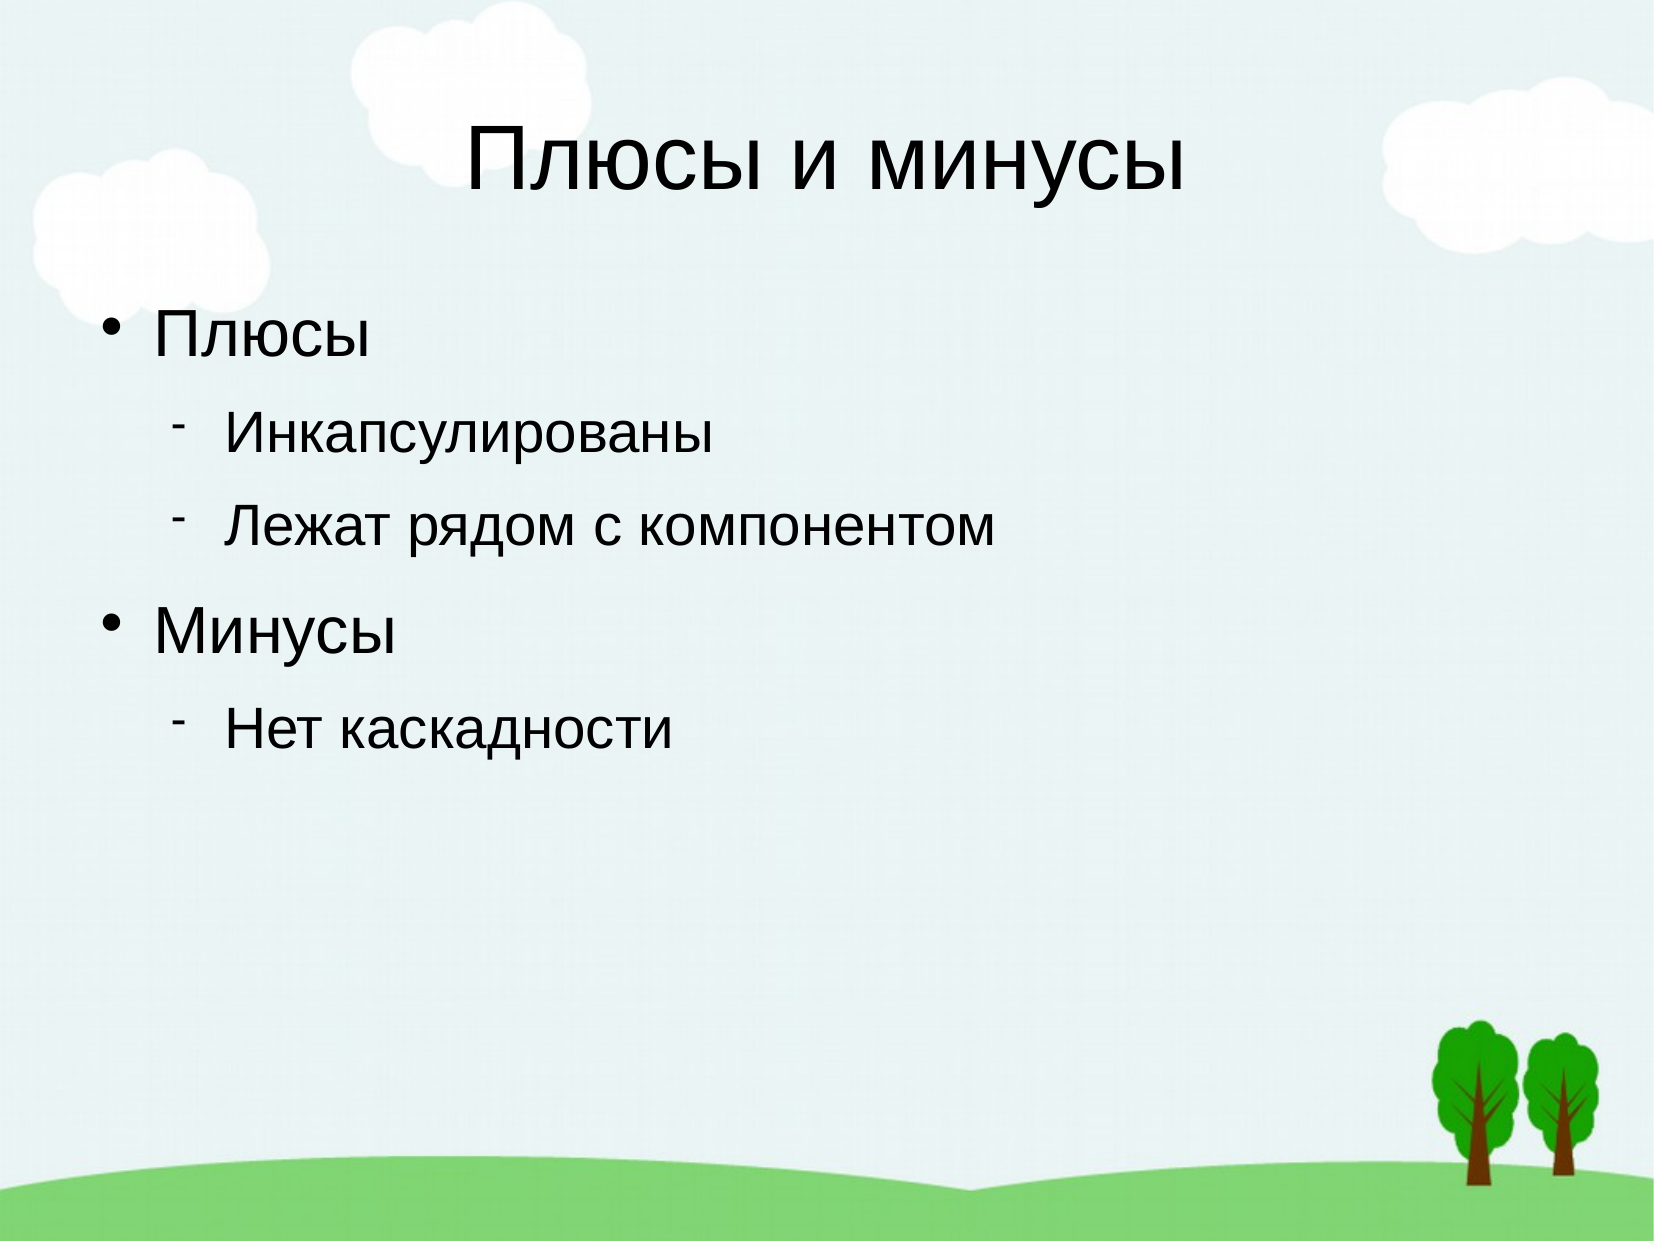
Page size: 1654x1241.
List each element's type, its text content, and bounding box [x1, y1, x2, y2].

text_box Плюсы Инкапсулированы Лежат рядом с компонентом Минусы Нет каскадности [82, 290, 1571, 1087]
picture [0, 0, 1654, 1241]
text_box Плюсы и минусы [82, 97, 1571, 208]
